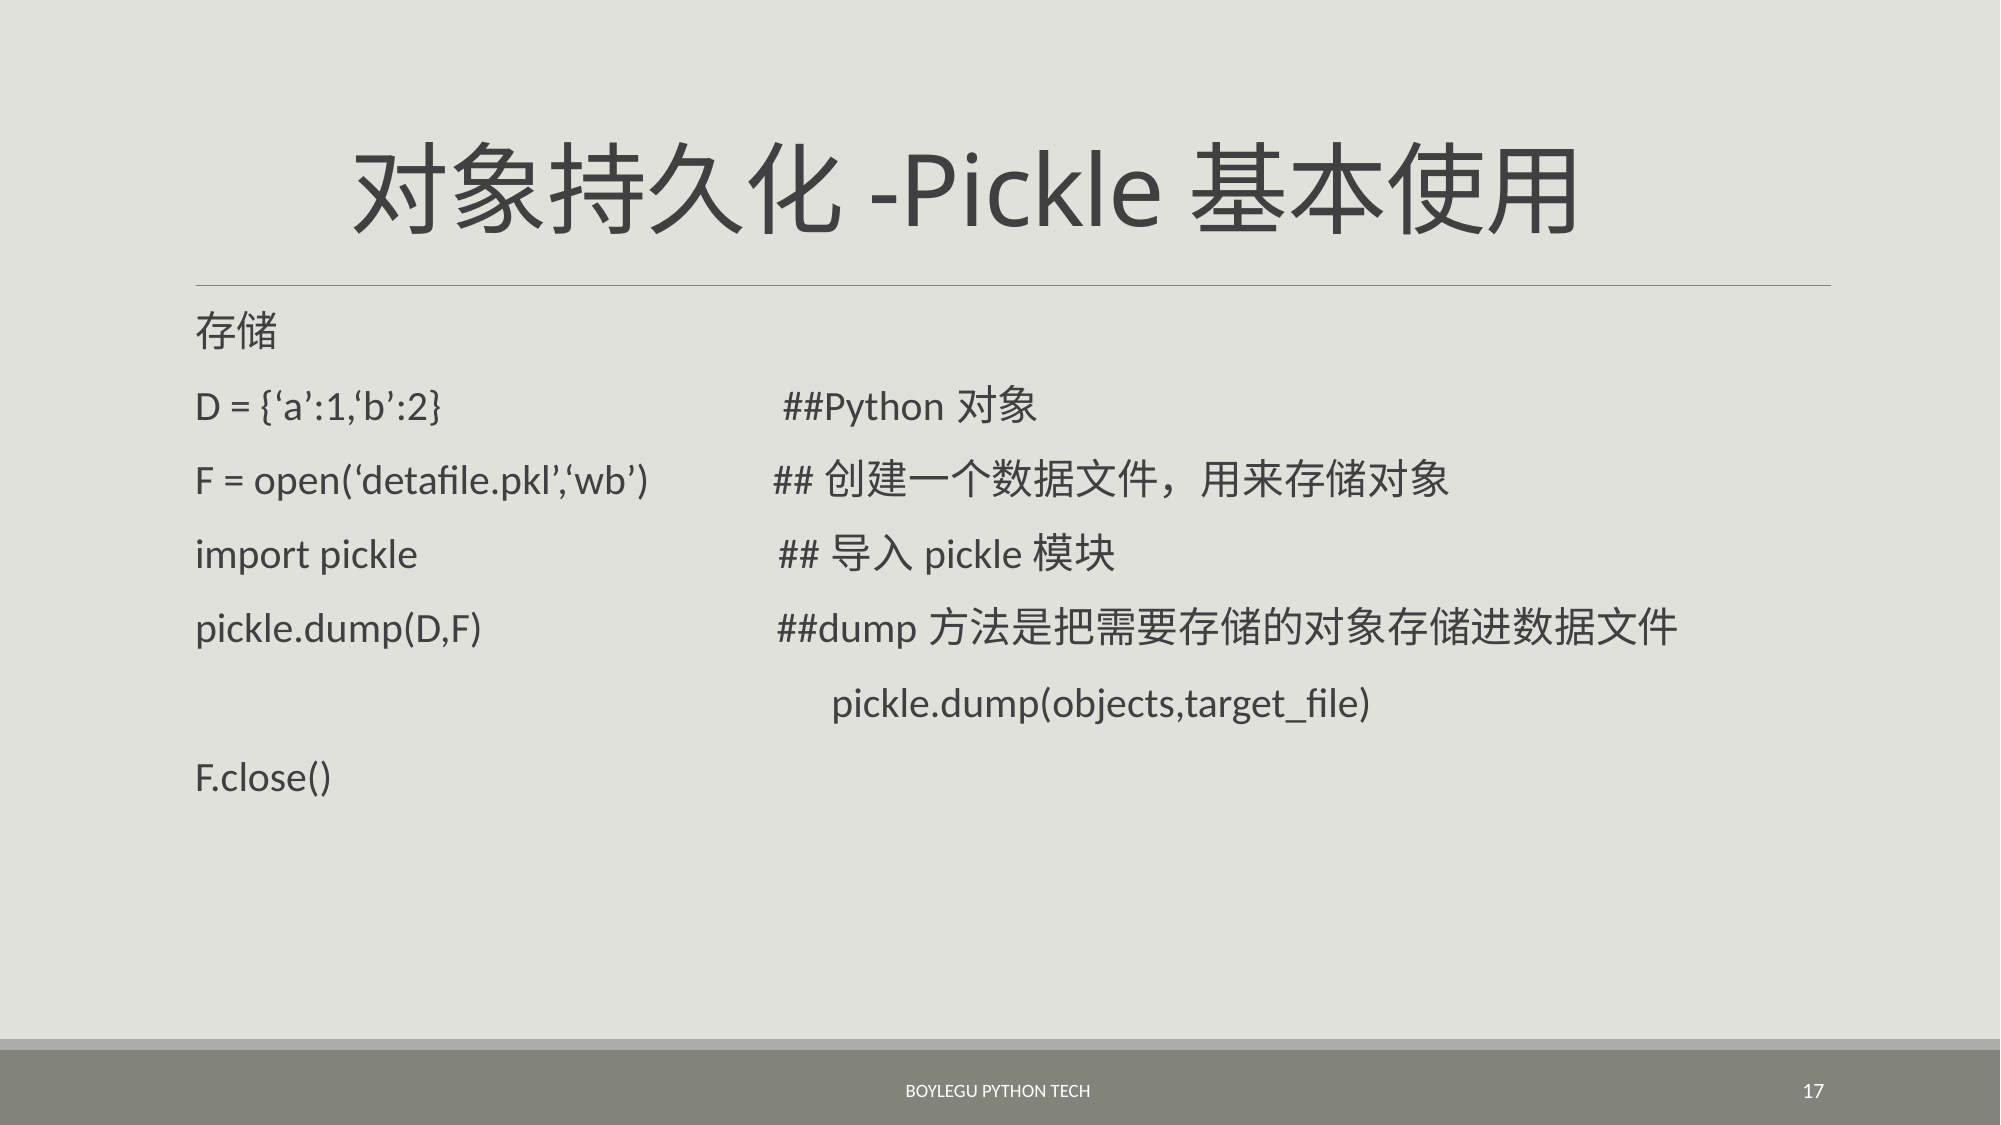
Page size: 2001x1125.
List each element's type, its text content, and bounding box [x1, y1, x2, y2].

footer BoyleGu Python Tech [604, 1059, 1396, 1120]
text_box 对象持久化-Pickle基本使用 [142, 16, 1793, 255]
list 存储 D = {‘a’:1,‘b’:2} ##Python对象 F = open(‘detafile.pkl’,‘wb’) ##创建一个数据文件，用来存储对象 import pickle ##导入pickle模块 pickle.dump(D,F) ##dump方法是把需要存储的对象存储进数据文件 pickle.dump(objects,target_file) F.close() [180, 302, 1830, 882]
slide_number 17 [1624, 1059, 1840, 1120]
